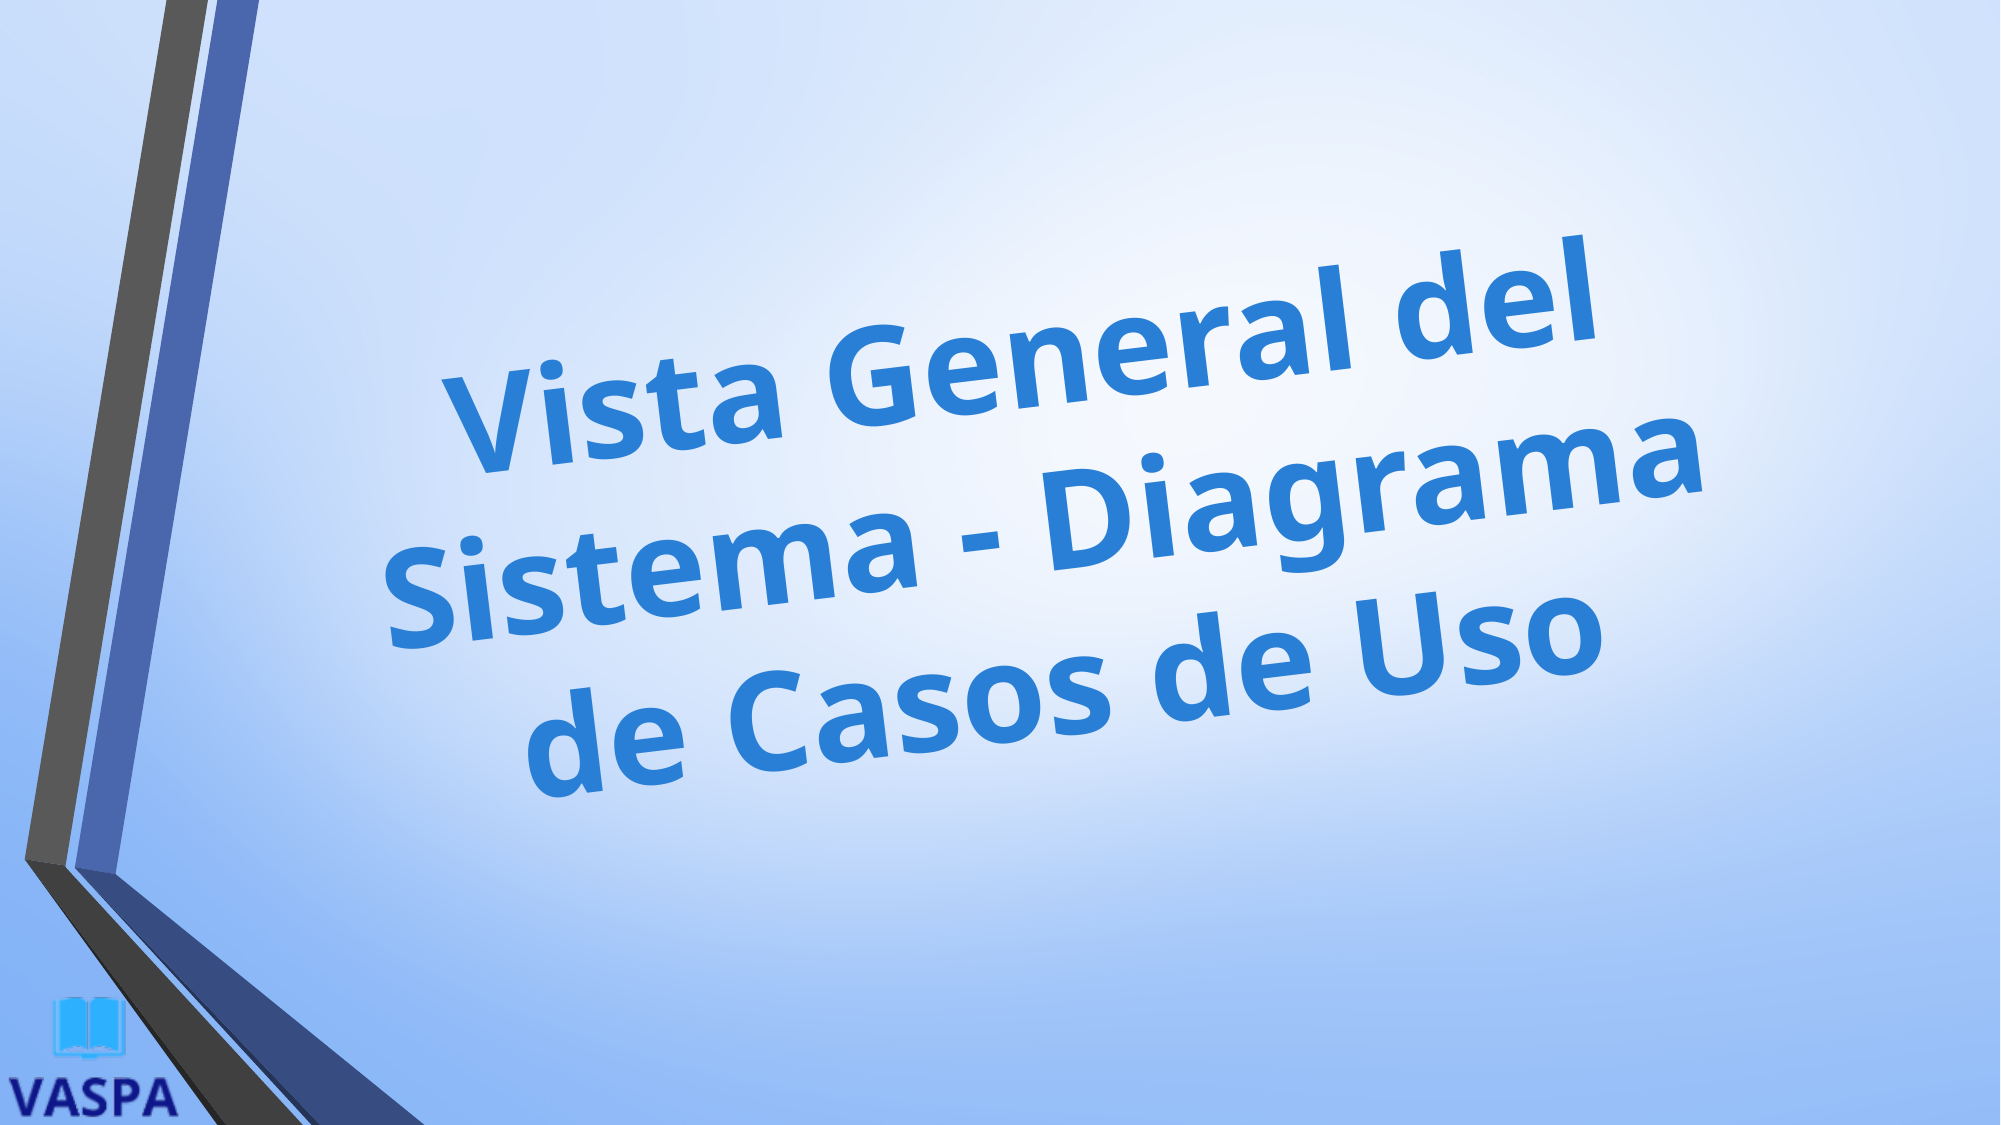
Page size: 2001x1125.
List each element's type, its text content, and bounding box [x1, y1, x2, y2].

picture [0, 962, 188, 1125]
text_box Vista General del Sistema - Diagrama de Casos de Uso [299, 175, 1787, 856]
